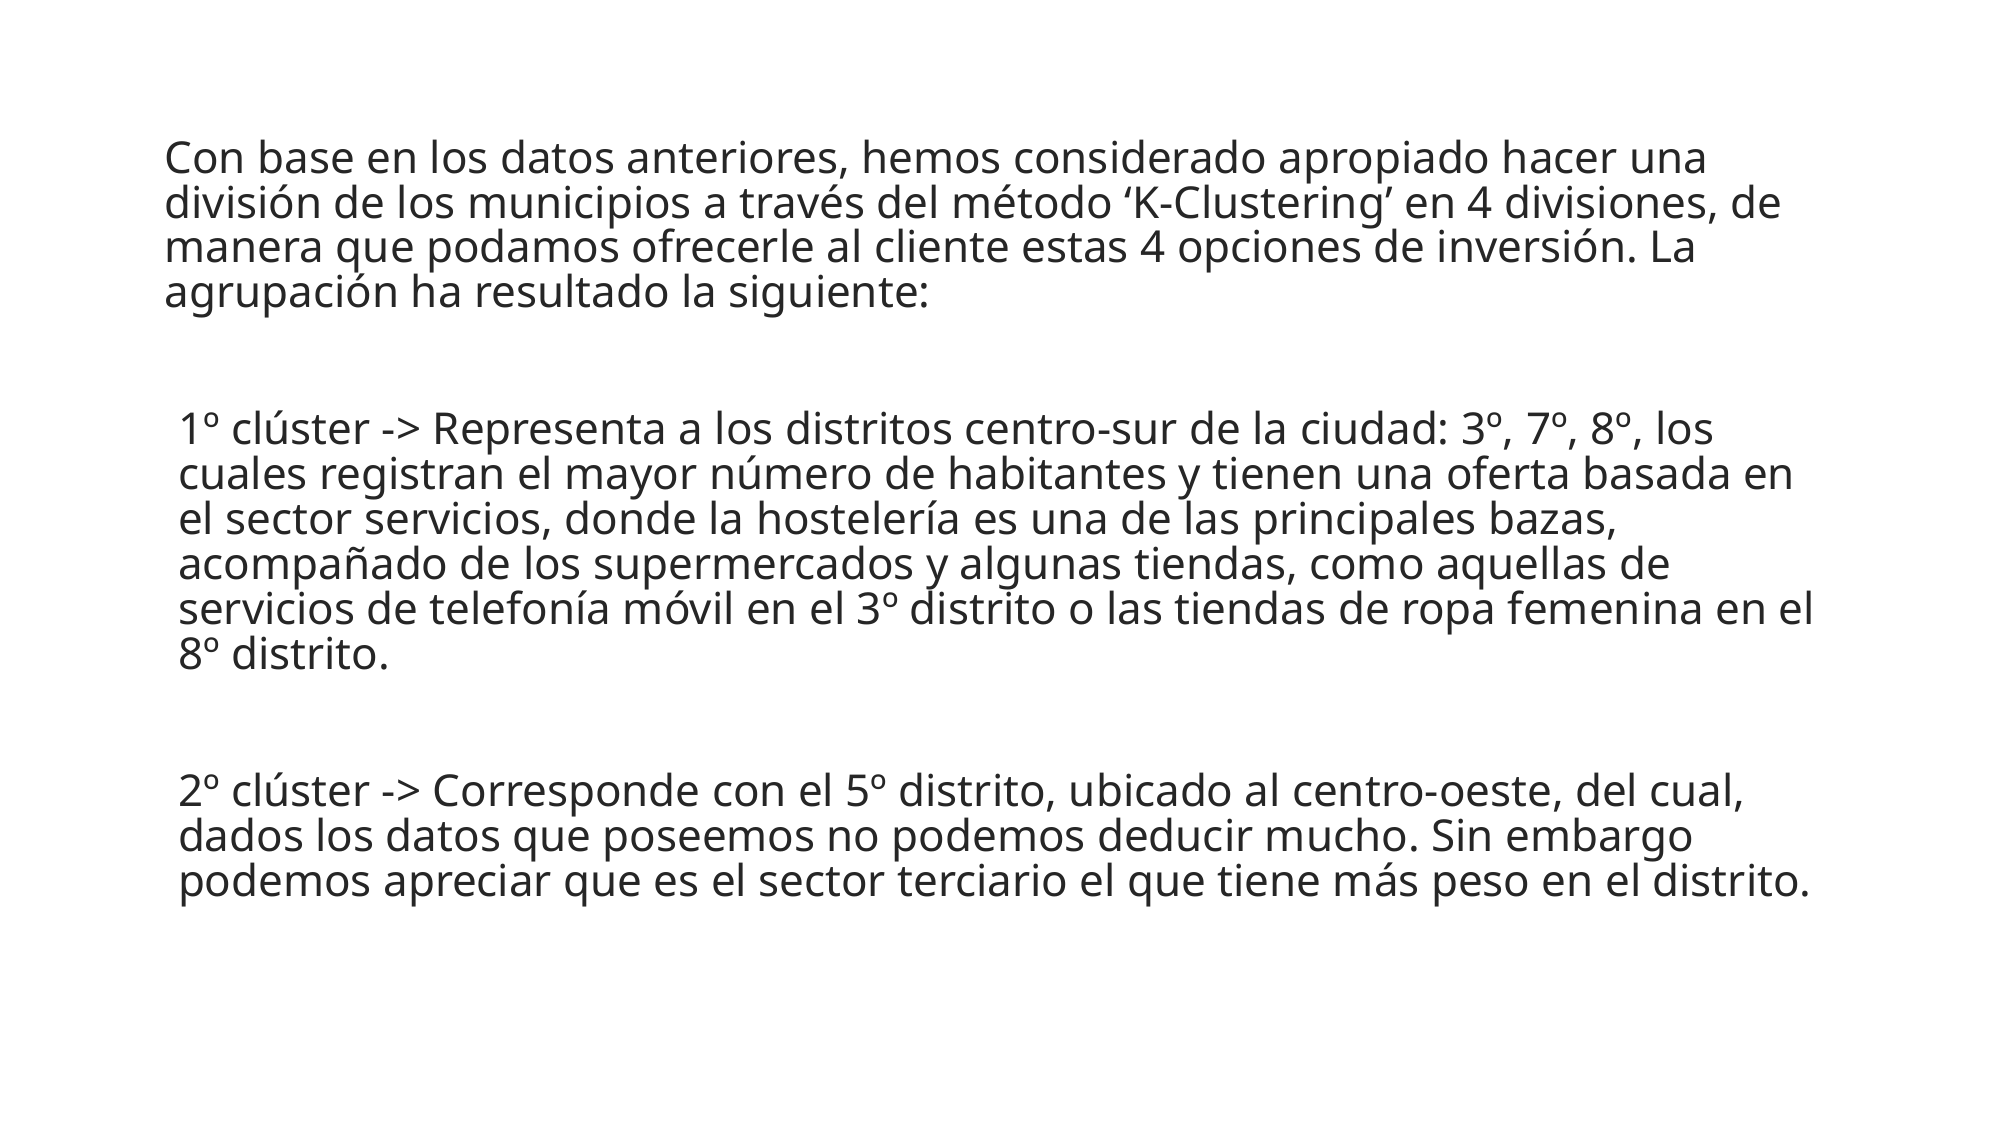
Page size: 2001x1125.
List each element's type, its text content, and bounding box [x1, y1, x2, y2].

list Con base en los datos anteriores, hemos considerado apropiado hacer una división de los municipios a través del método ‘K-Clustering’ en 4 divisiones, de manera que podamos ofrecerle al cliente estas 4 opciones de inversión. La agrupación ha resultado la siguiente: 1º clúster -> Representa a los distritos centro-sur de la ciudad: 3º, 7º, 8º, los cuales registran el mayor número de habitantes y tienen una oferta basada en el sector servicios, donde la hostelería es una de las principales bazas, acompañado de los supermercados y algunas tiendas, como aquellas de servicios de telefonía móvil en el 3º distrito o las tiendas de ropa femenina en el 8º distrito. 2º clúster -> Corresponde con el 5º distrito, ubicado al centro-oeste, del cual, dados los datos que poseemos no podemos deducir mucho. Sin embargo podemos apreciar que es el sector terciario el que tiene más peso en el distrito. [149, 129, 1849, 950]
